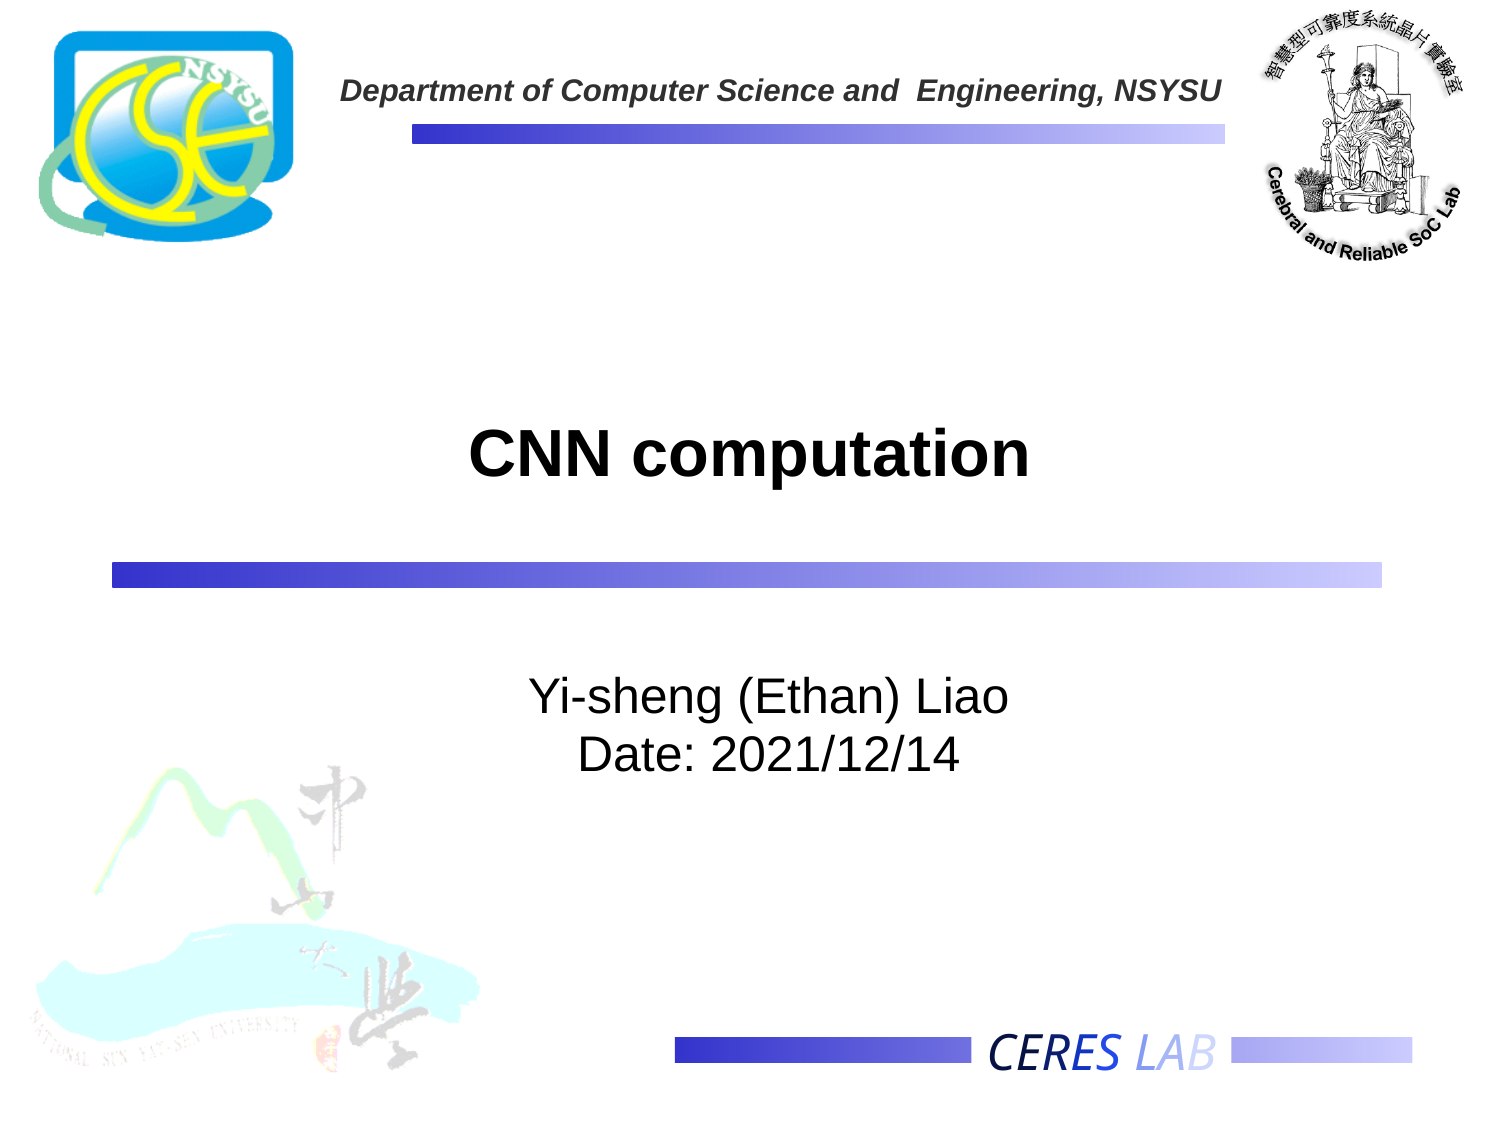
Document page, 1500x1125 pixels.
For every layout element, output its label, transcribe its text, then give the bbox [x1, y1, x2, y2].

subtitle Yi-sheng (Ethan) Liao Date: 2021/12/14 [162, 667, 1375, 900]
title CNN computation [112, 349, 1388, 550]
picture [1243, 0, 1481, 263]
picture [21, 0, 338, 255]
